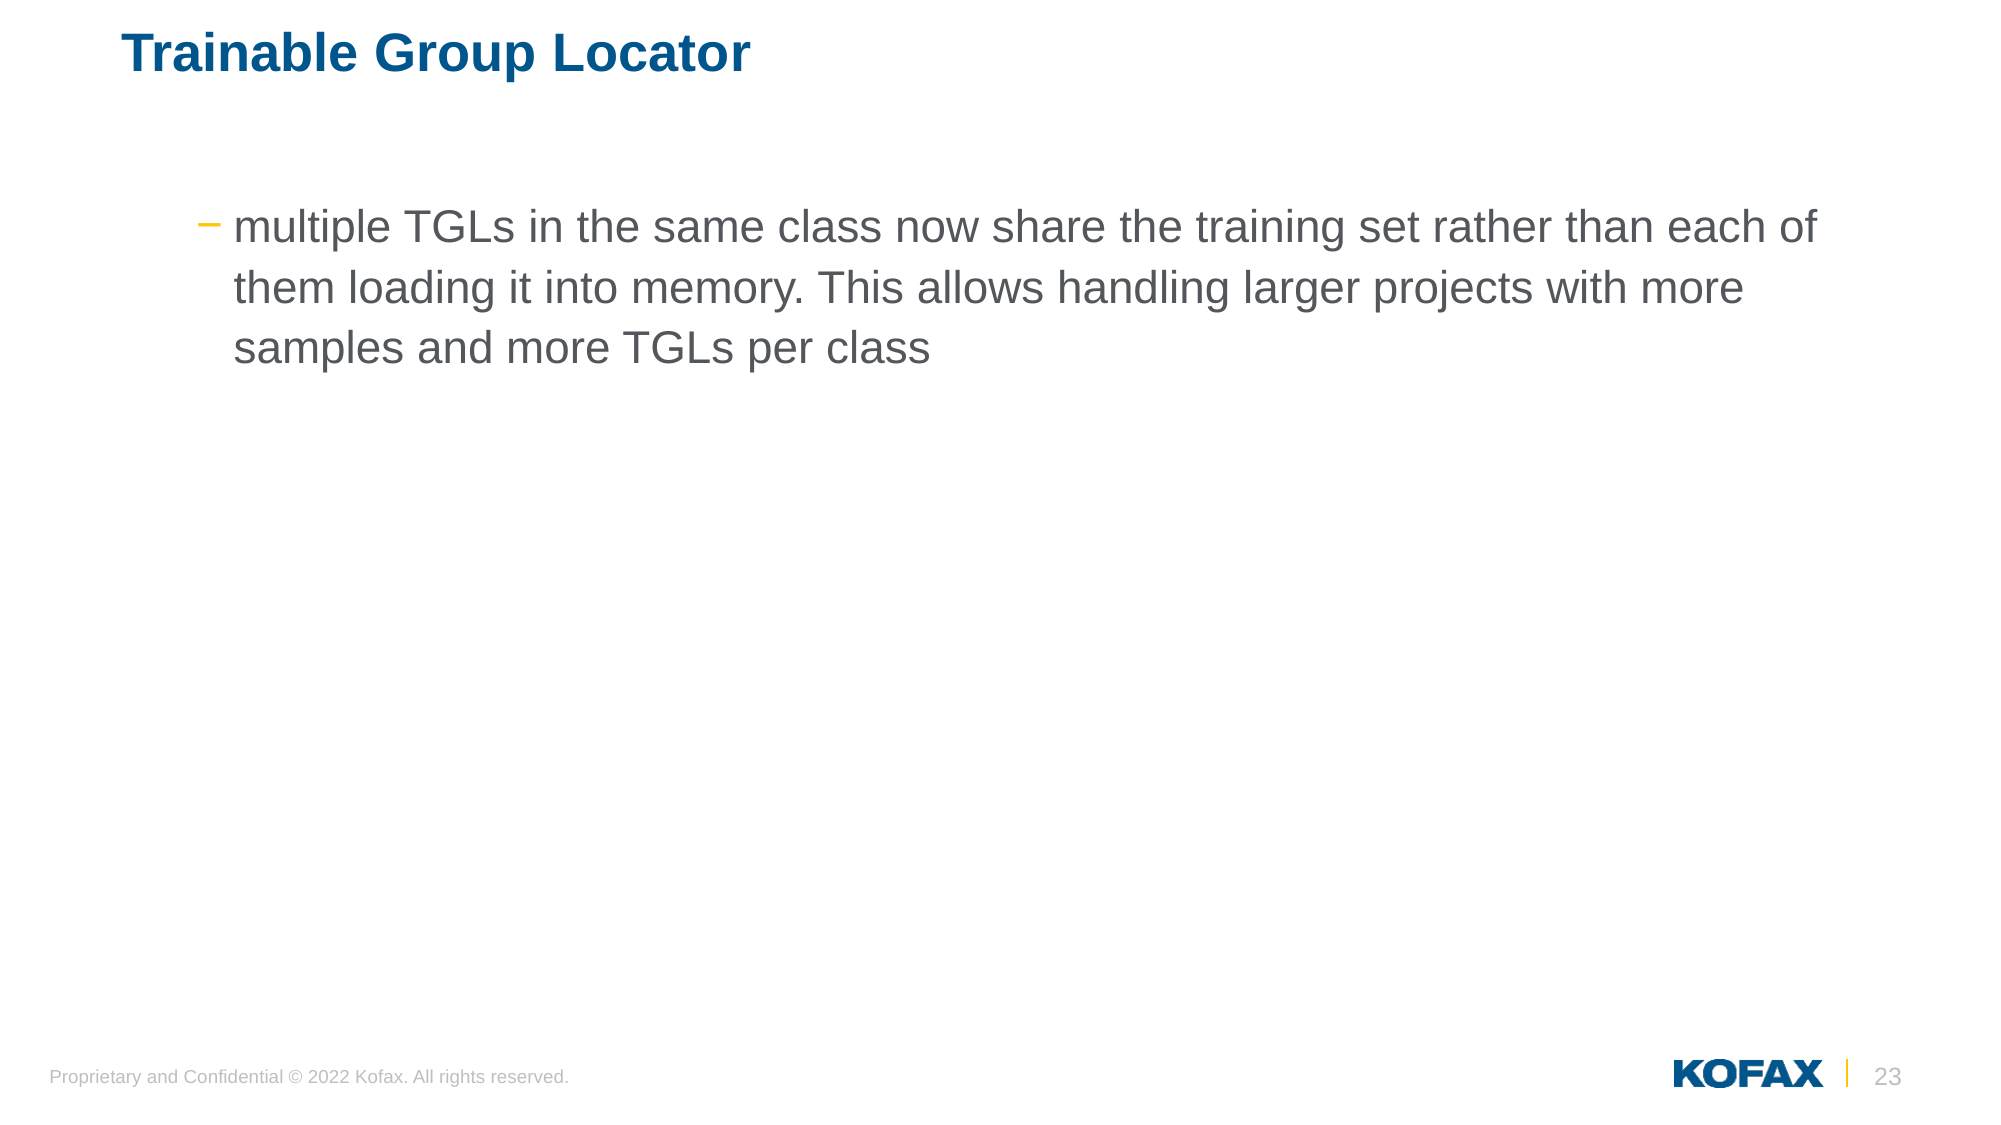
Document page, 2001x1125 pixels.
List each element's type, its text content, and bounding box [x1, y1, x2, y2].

title Trainable Group Locator [105, 22, 1895, 162]
list multiple TGLs in the same class now share the training set rather than each of them loading it into memory. This allows handling larger projects with more samples and more TGLs per class [105, 162, 1895, 998]
picture [1674, 1059, 1824, 1088]
